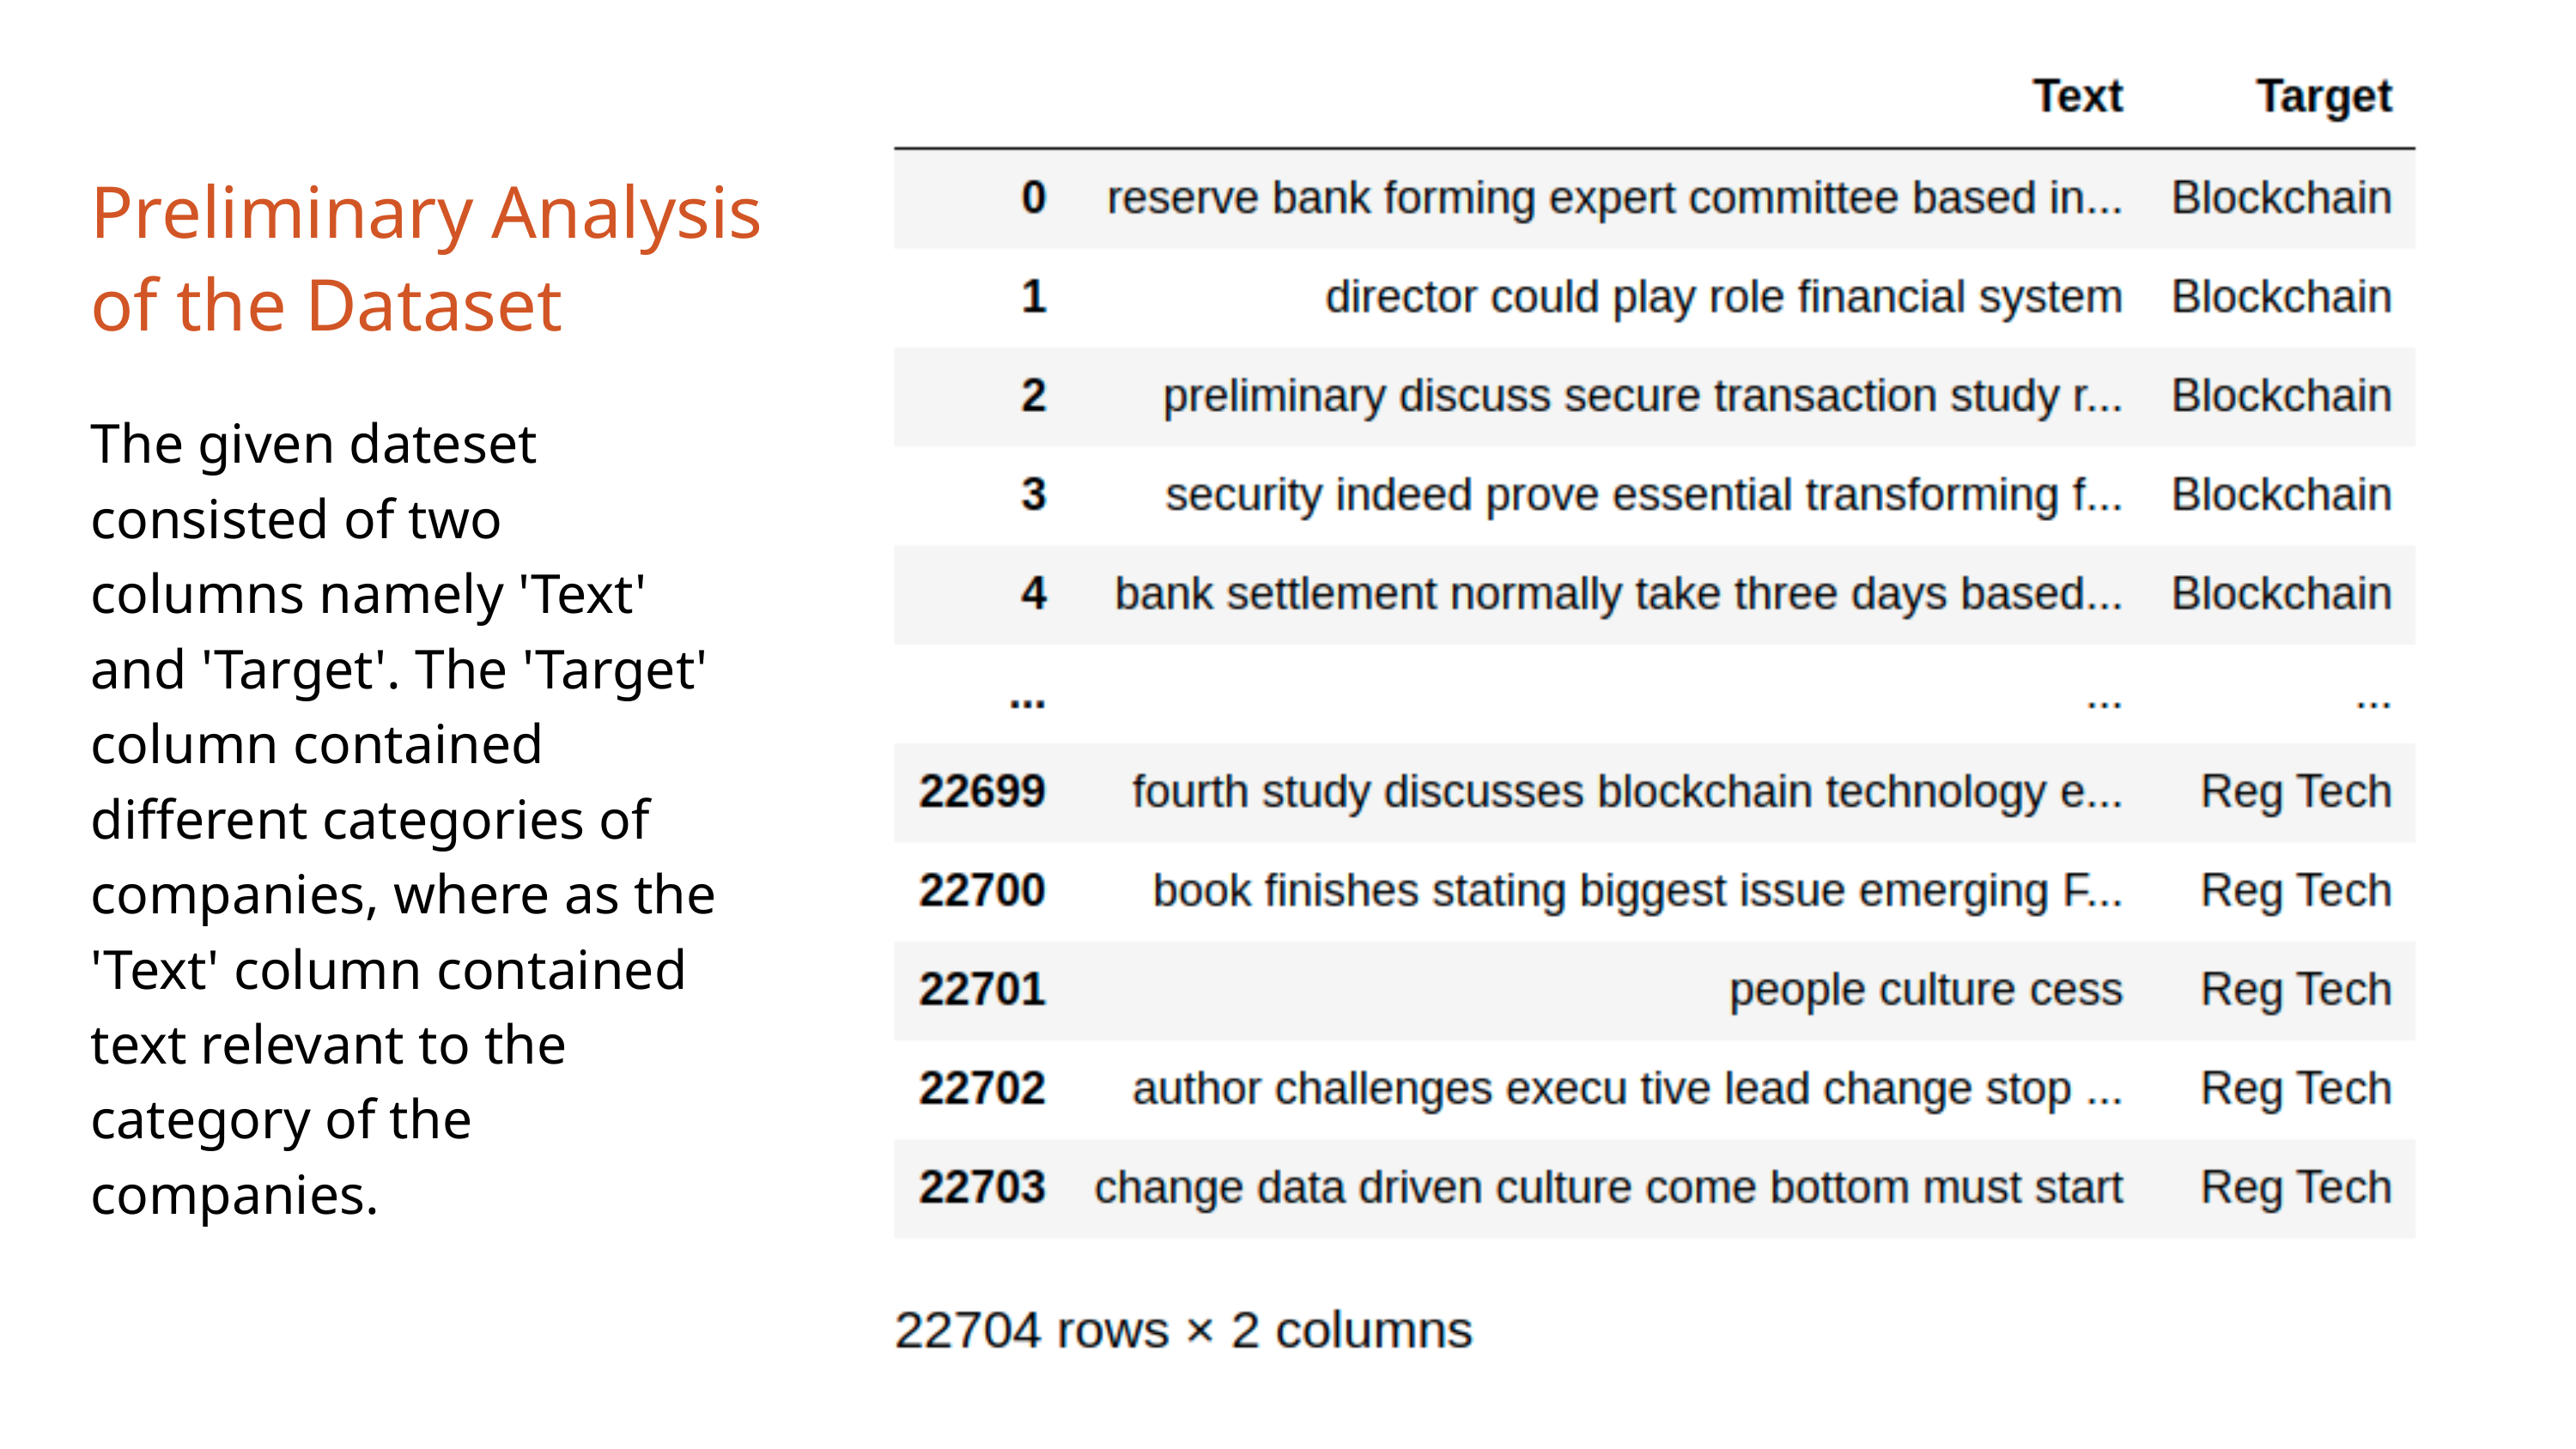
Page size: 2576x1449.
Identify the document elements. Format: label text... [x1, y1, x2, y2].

text_box The given dateset consisted of two columns namely 'Text' and 'Target'. The 'Target' column contained different categories of companies, where as the 'Text' column contained text relevant to the category of the companies. [90, 398, 722, 1225]
text_box Preliminary Analysis of the Dataset [90, 160, 810, 346]
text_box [865, 64, 2485, 1384]
